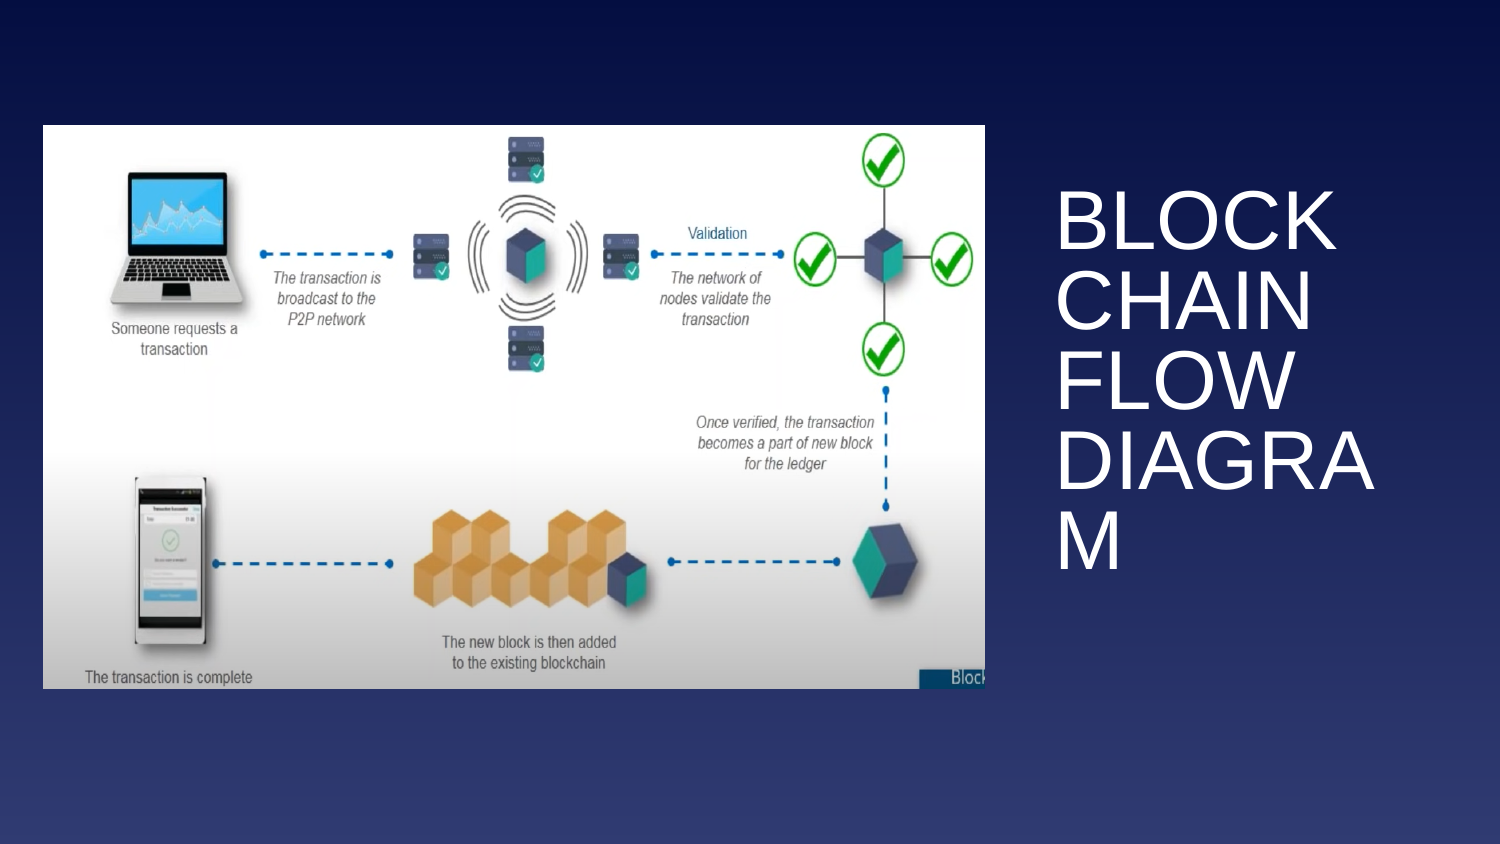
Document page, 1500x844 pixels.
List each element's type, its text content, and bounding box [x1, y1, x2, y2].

picture [42, 125, 986, 690]
text_box Blockchain flow diagram [1043, 178, 1391, 593]
